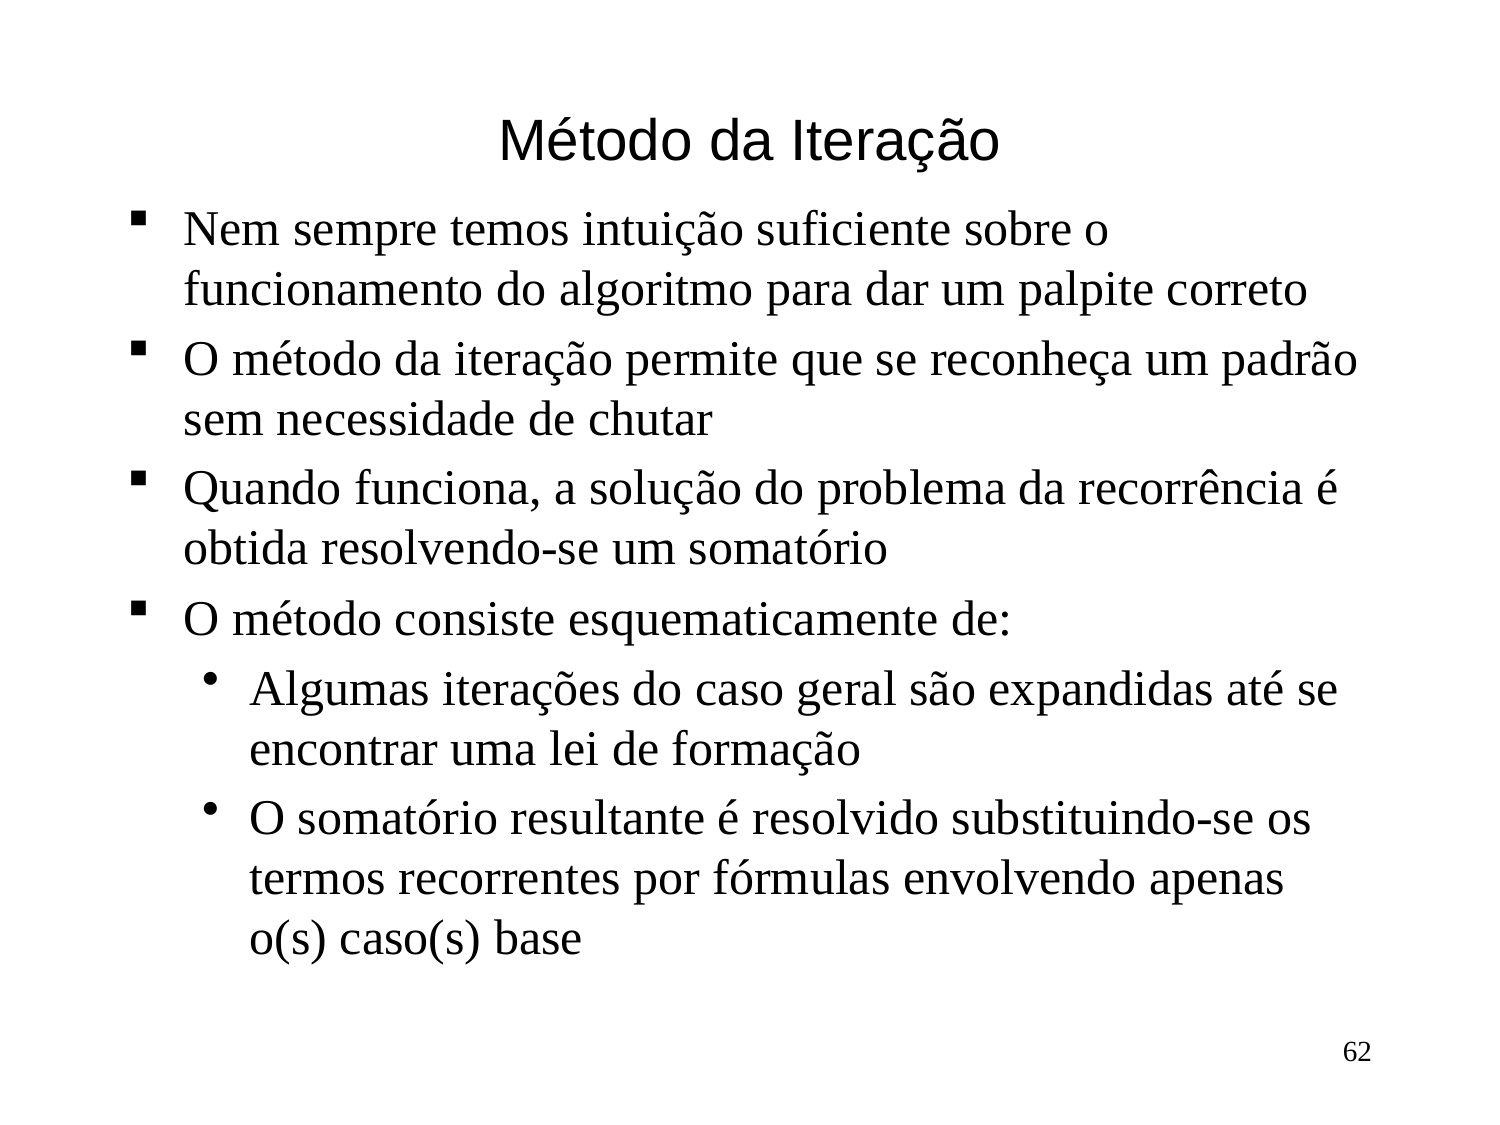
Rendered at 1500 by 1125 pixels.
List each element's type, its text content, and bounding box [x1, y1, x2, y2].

slide_number 62 [1074, 1025, 1388, 1100]
title Método da Iteração [112, 99, 1388, 175]
list Nem sempre temos intuição suficiente sobre o funcionamento do algoritmo para dar um palpite correto O método da iteração permite que se reconheça um padrão sem necessidade de chutar Quando funciona, a solução do problema da recorrência é obtida resolvendo-se um somatório O método consiste esquematicamente de: Algumas iterações do caso geral são expandidas até se encontrar uma lei de formação O somatório resultante é resolvido substituindo-se os termos recorrentes por fórmulas envolvendo apenas o(s) caso(s) base [112, 187, 1388, 1000]
